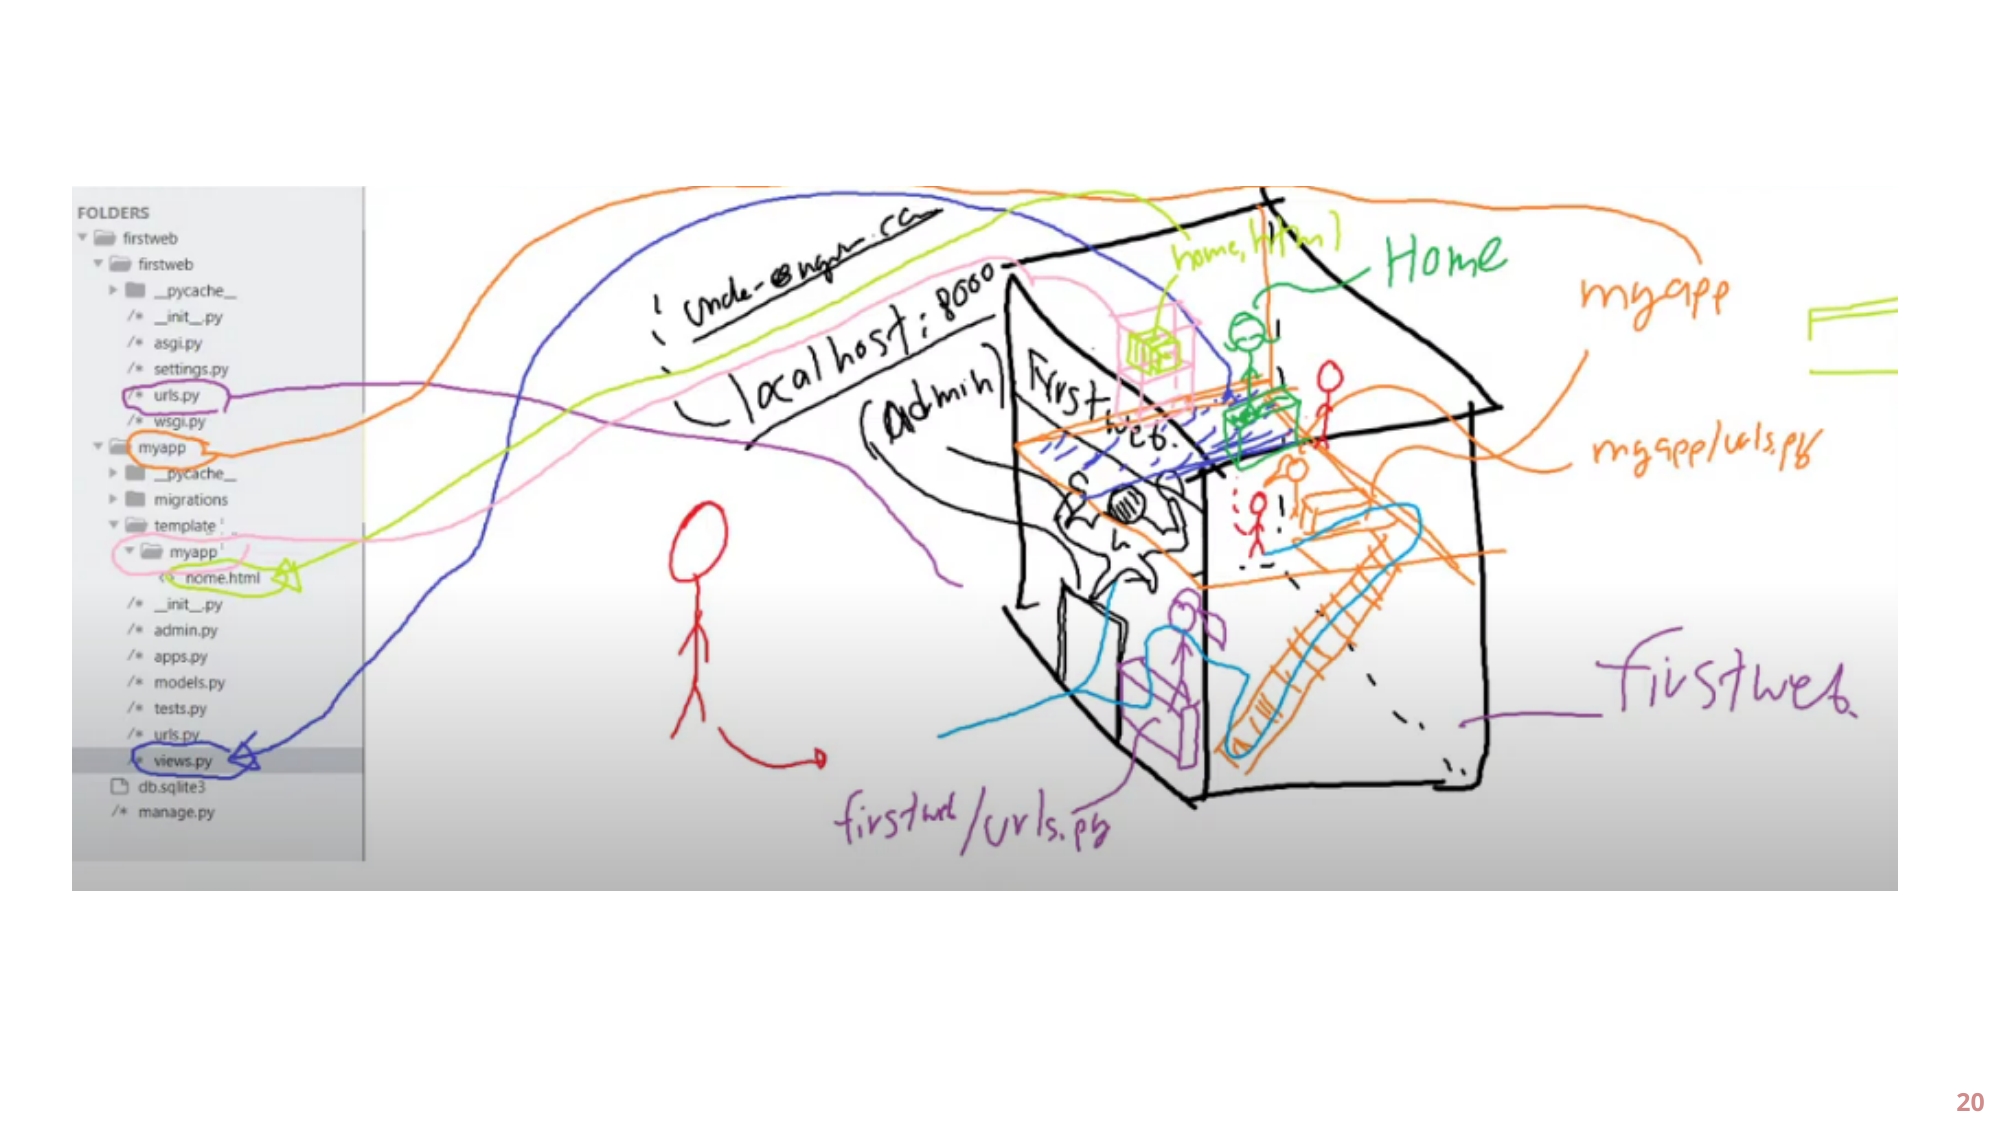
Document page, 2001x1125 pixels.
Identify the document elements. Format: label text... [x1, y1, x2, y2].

slide_number 20 [1550, 1083, 2000, 1124]
picture [72, 186, 1898, 891]
